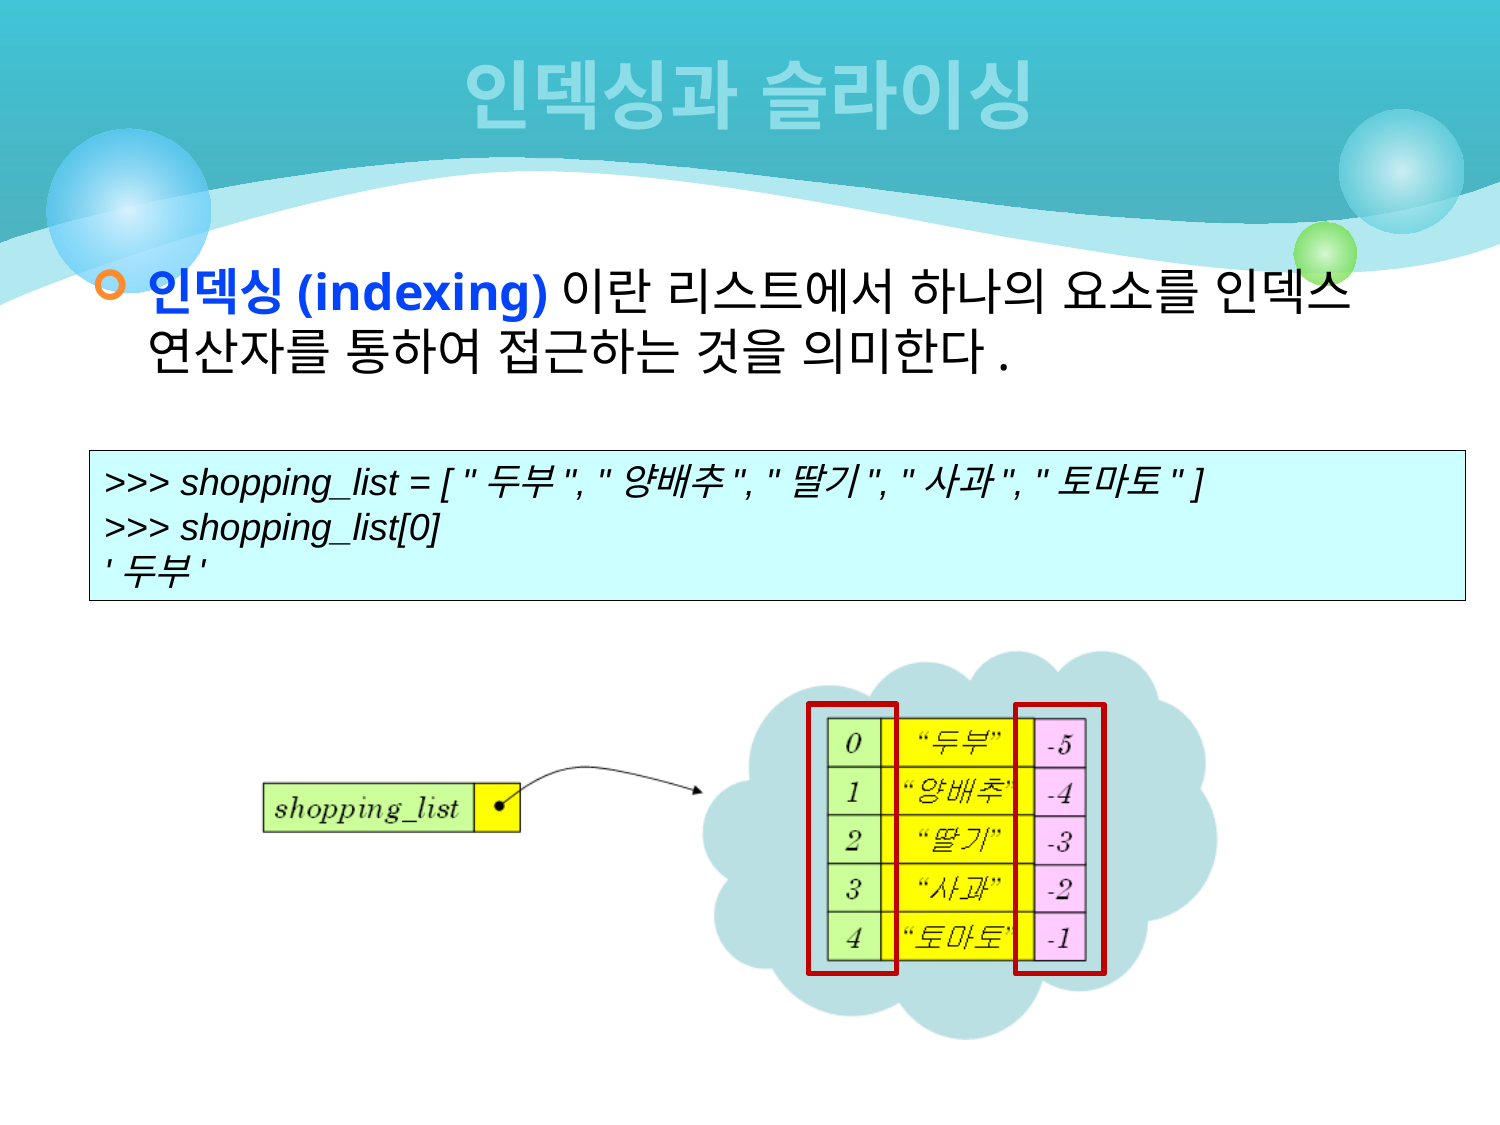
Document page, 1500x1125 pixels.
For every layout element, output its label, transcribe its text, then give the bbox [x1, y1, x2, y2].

title 인덱싱과 슬라이싱 [75, 0, 1425, 188]
picture [254, 640, 1218, 1040]
list 인덱싱(indexing)이란 리스트에서 하나의 요소를 인덱스 연산자를 통하여 접근하는 것을 의미한다. [76, 252, 1427, 996]
text_box >>> shopping_list = [ "두부", "양배추", "딸기", "사과", "토마토" ] >>> shopping_list[0] '두부' [89, 450, 1466, 601]
